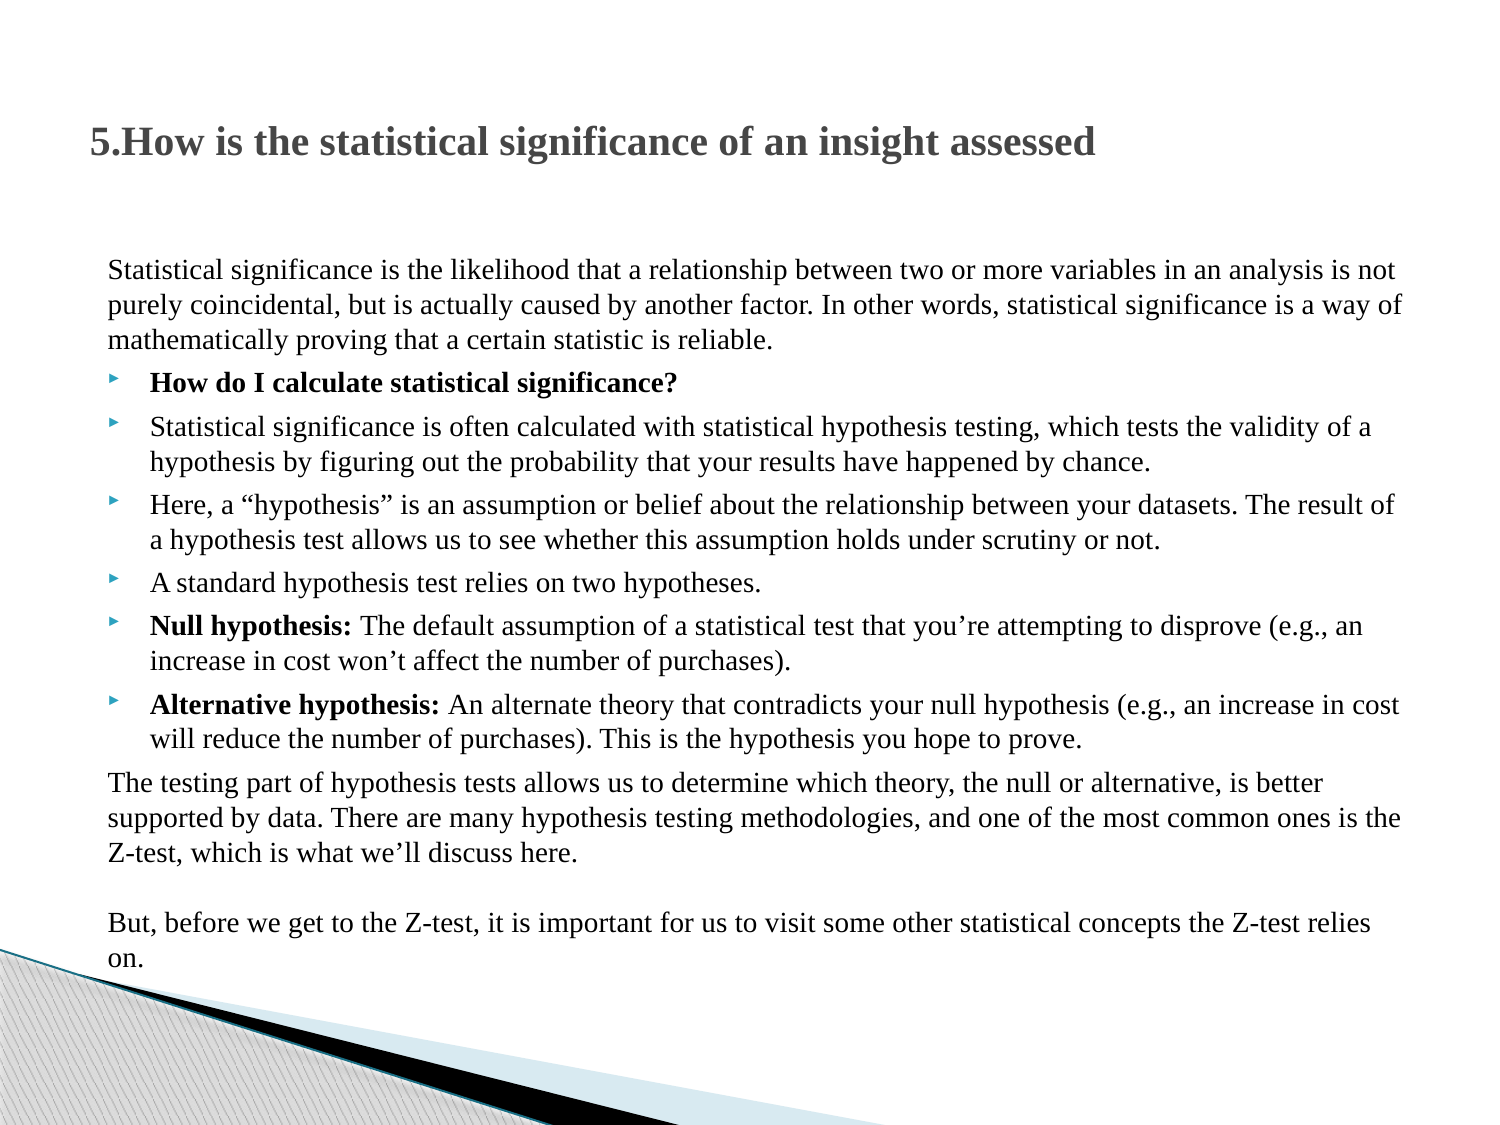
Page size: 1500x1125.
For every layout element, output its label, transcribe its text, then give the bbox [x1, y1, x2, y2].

list Statistical significance is the likelihood that a relationship between two or more variables in an analysis is not purely coincidental, but is actually caused by another factor. In other words, statistical significance is a way of mathematically proving that a certain statistic is reliable. How do I calculate statistical significance? Statistical significance is often calculated with statistical hypothesis testing, which tests the validity of a hypothesis by figuring out the probability that your results have happened by chance. Here, a “hypothesis” is an assumption or belief about the relationship between your datasets. The result of a hypothesis test allows us to see whether this assumption holds under scrutiny or not. A standard hypothesis test relies on two hypotheses. Null hypothesis: The default assumption of a statistical test that you’re attempting to disprove (e.g., an increase in cost won’t affect the number of purchases). Alternative hypothesis: An alternate theory that contradicts your null hypothesis (e.g., an increase in cost will reduce the number of purchases). This is the hypothesis you hope to prove. The testing part of hypothesis tests allows us to determine which theory, the null or alternative, is better supported by data. There are many hypothesis testing methodologies, and one of the most common ones is the Z-test, which is what we’ll discuss here. But, before we get to the Z-test, it is important for us to visit some other statistical concepts the Z-test relies on. [75, 243, 1425, 986]
title 5.How is the statistical significance of an insight assessed [75, 45, 1425, 233]
